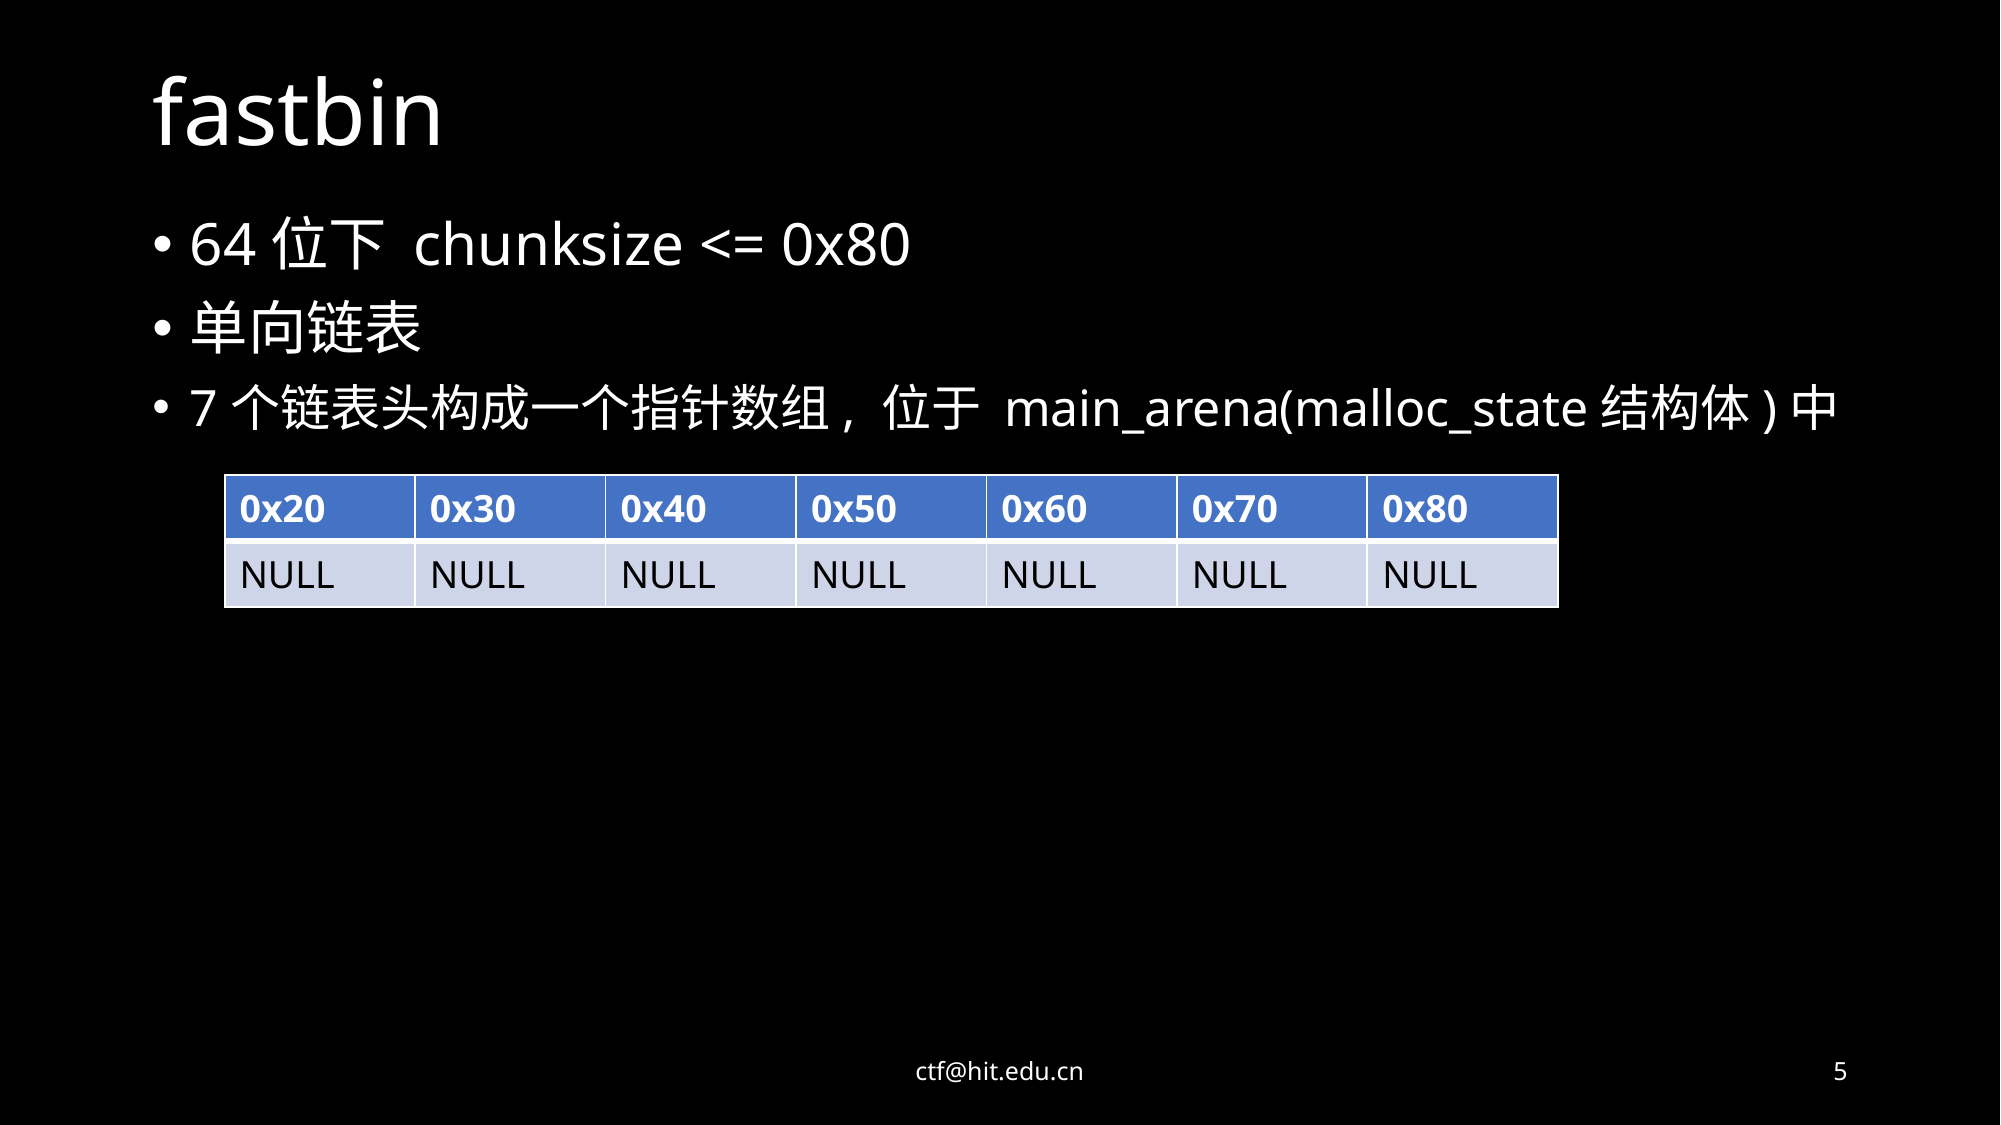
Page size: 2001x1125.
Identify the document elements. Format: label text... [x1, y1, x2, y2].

table_header 0x50 [797, 476, 986, 538]
table_header 0x70 [1178, 476, 1366, 538]
table_header 0x40 [606, 476, 795, 538]
table_cell NULL [606, 544, 795, 606]
slide_number 5 [1412, 1042, 1863, 1103]
table_header 0x20 [226, 476, 414, 538]
title fastbin [137, 59, 1863, 174]
table_cell NULL [1178, 544, 1366, 606]
table_cell NULL [416, 544, 605, 606]
table_cell NULL [226, 544, 414, 606]
table_header 0x30 [416, 476, 605, 538]
table_header 0x80 [1368, 476, 1557, 538]
table_cell NULL [987, 544, 1176, 606]
table_cell NULL [797, 544, 986, 606]
footer ctf@hit.edu.cn [662, 1042, 1338, 1103]
table_cell NULL [1368, 544, 1557, 606]
list 64位下 chunksize <= 0x80 单向链表 7个链表头构成一个指针数组, 位于 main_arena(malloc_state结构体)中 [137, 207, 1863, 475]
table_header 0x60 [987, 476, 1176, 538]
